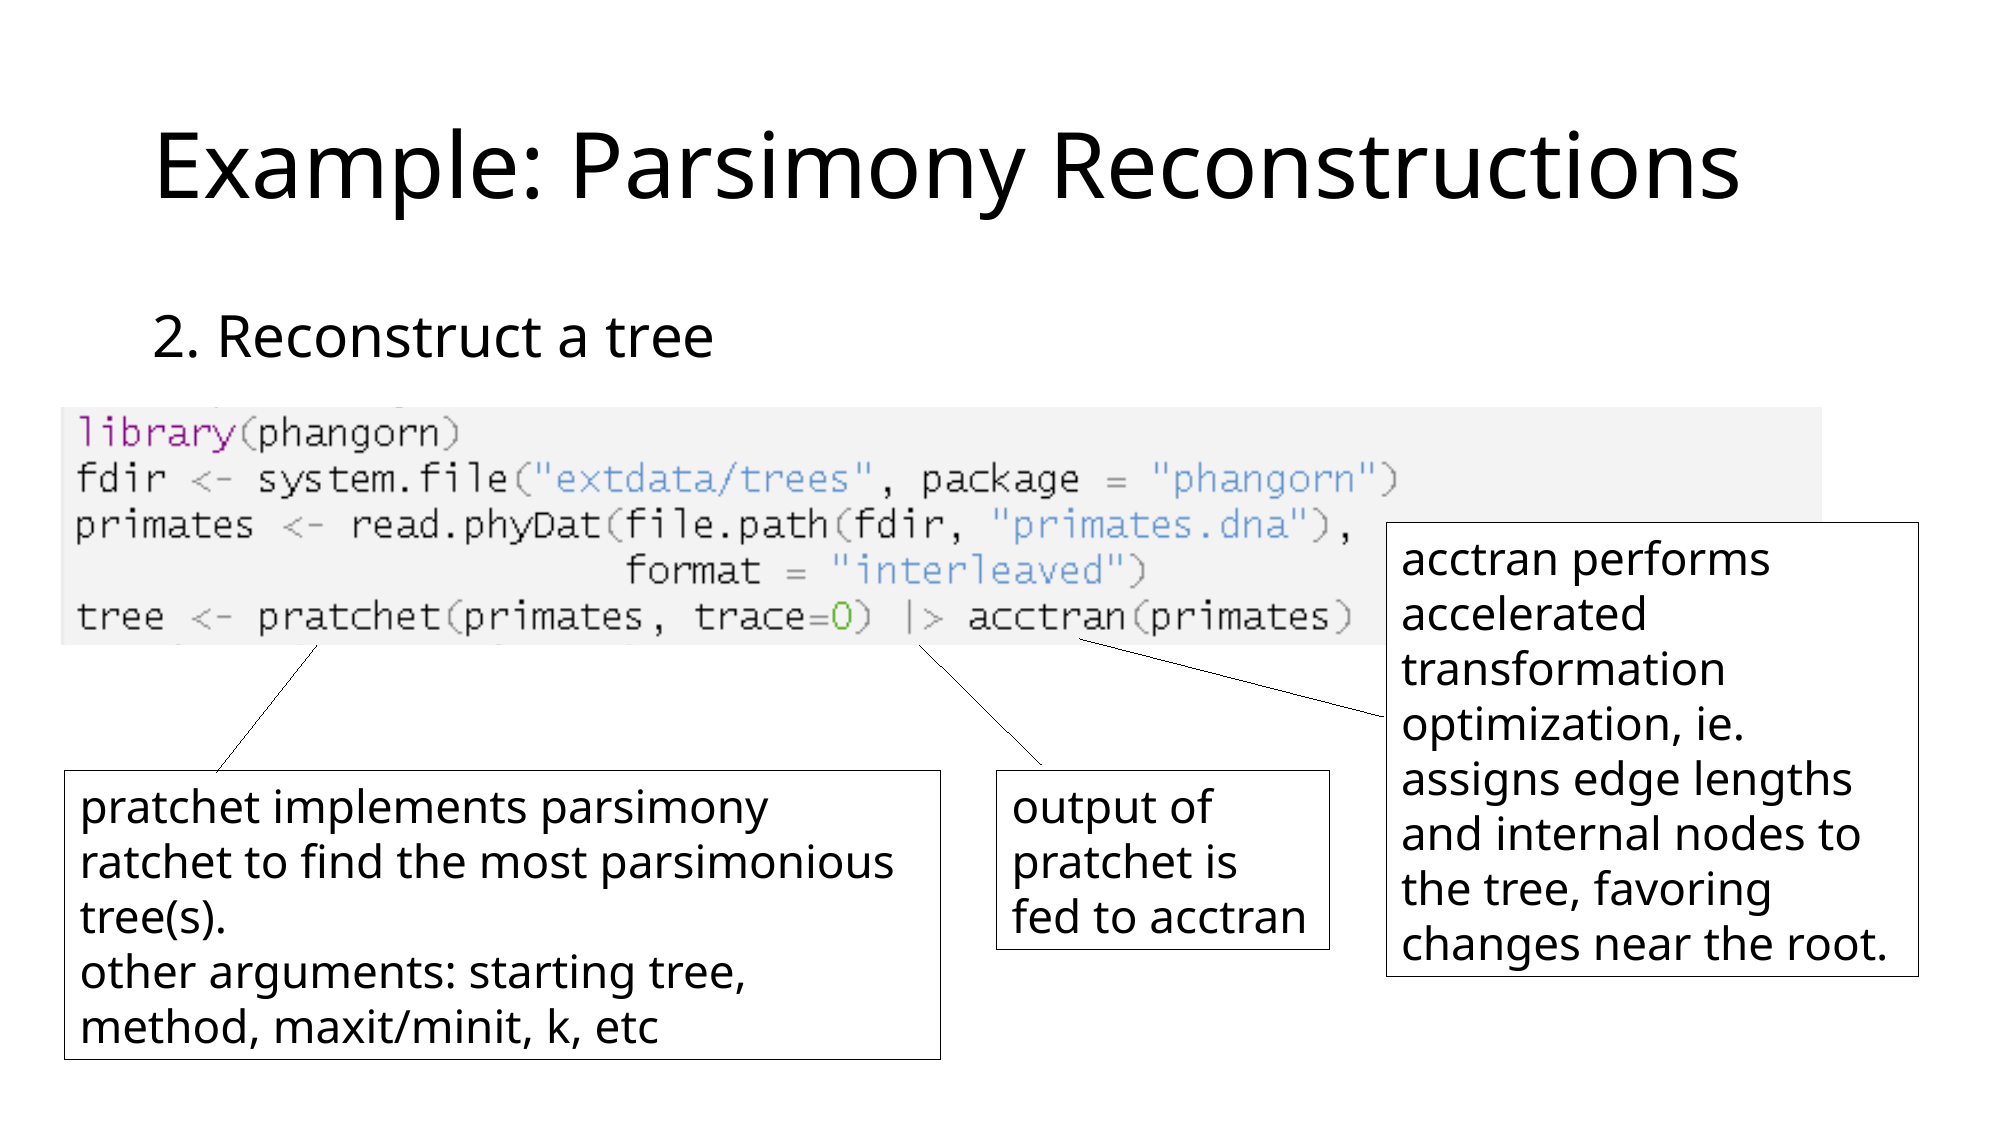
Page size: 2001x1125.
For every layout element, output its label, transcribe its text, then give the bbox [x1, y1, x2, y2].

list 2. Reconstruct a tree [137, 646, 1863, 1014]
picture [60, 407, 1823, 646]
text_box acctran performs accelerated transformation optimization, ie. assigns edge lengths and internal nodes to the tree, favoring changes near the root. [1386, 522, 1919, 977]
list 2. Reconstruct a tree [137, 299, 1863, 522]
text_box output of pratchet is fed to acctran [996, 770, 1330, 950]
text_box pratchet implements parsimony ratchet to find the most parsimonious tree(s). other arguments: starting tree, method, maxit/minit, k, etc [64, 646, 941, 1060]
title Example: Parsimony Reconstructions [137, 59, 1863, 278]
